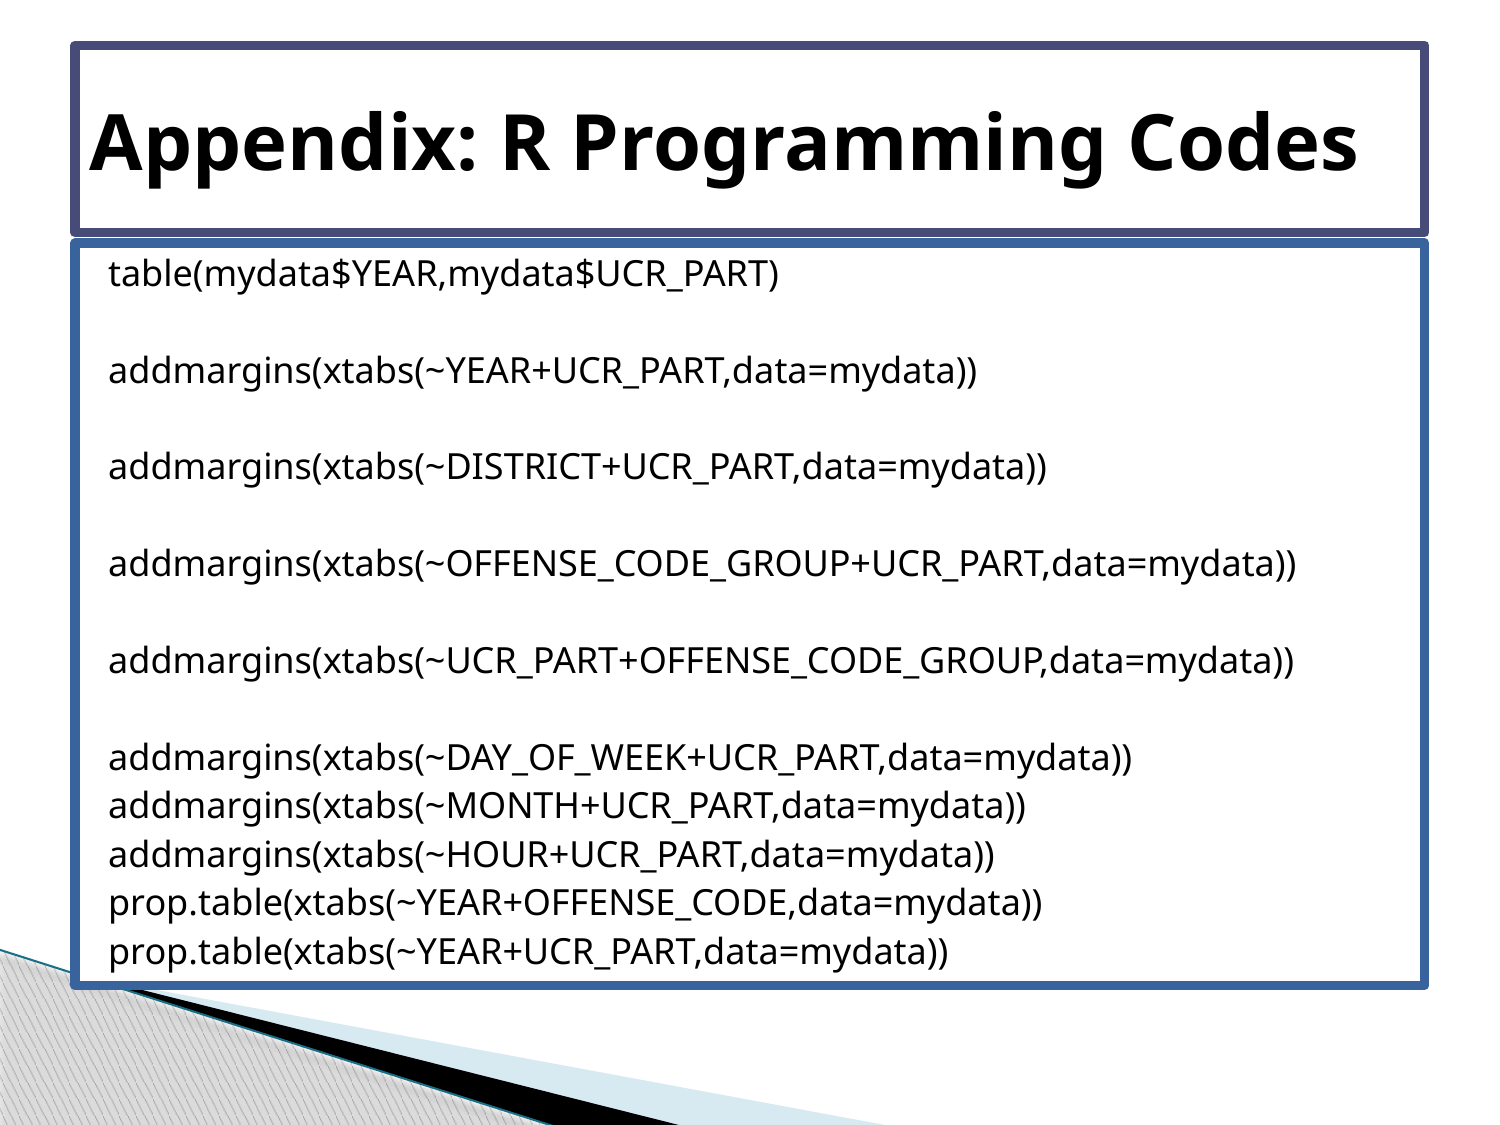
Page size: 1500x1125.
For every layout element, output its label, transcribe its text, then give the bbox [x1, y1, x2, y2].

list table(mydata$YEAR,mydata$UCR_PART) addmargins(xtabs(~YEAR+UCR_PART,data=mydata)) addmargins(xtabs(~DISTRICT+UCR_PART,data=mydata)) addmargins(xtabs(~OFFENSE_CODE_GROUP+UCR_PART,data=mydata)) addmargins(xtabs(~UCR_PART+OFFENSE_CODE_GROUP,data=mydata)) addmargins(xtabs(~DAY_OF_WEEK+UCR_PART,data=mydata)) addmargins(xtabs(~MONTH+UCR_PART,data=mydata)) addmargins(xtabs(~HOUR+UCR_PART,data=mydata)) prop.table(xtabs(~YEAR+OFFENSE_CODE,data=mydata)) prop.table(xtabs(~YEAR+UCR_PART,data=mydata)) [70, 238, 1429, 990]
title Appendix: R Programming Codes [70, 41, 1429, 237]
